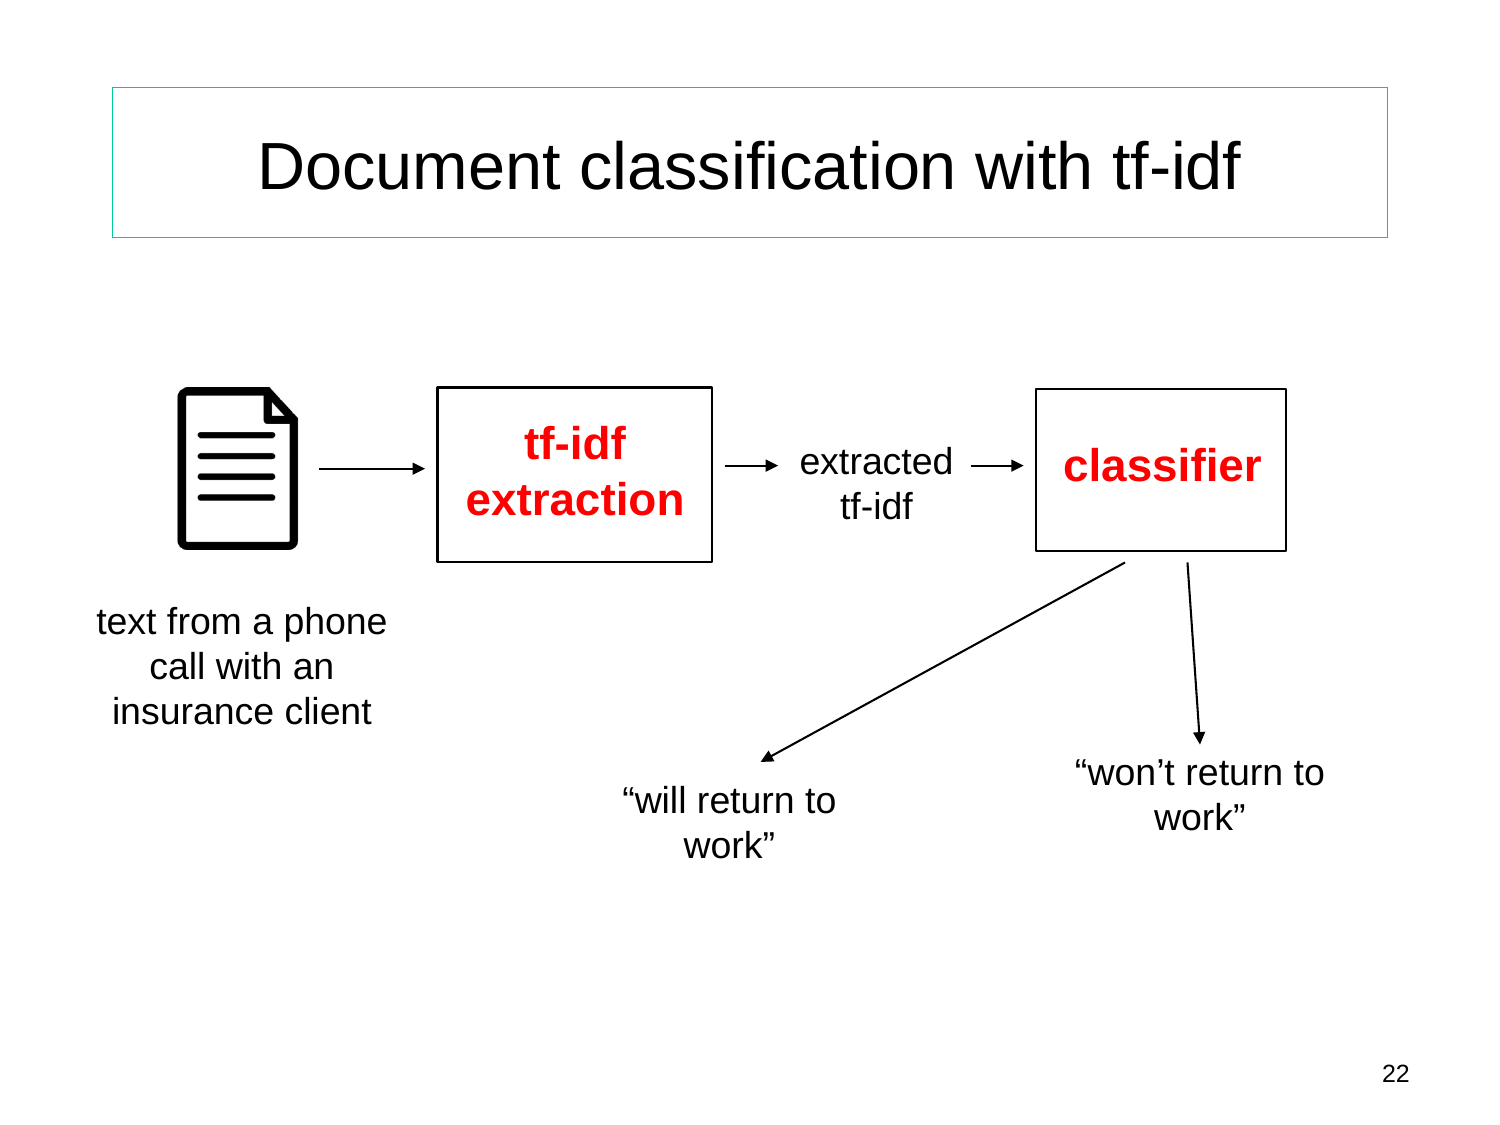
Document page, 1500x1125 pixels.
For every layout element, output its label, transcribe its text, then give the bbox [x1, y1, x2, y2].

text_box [74, 387, 1351, 875]
slide_number 22 [1349, 1049, 1426, 1101]
title Document classification with tf-idf [112, 87, 1388, 238]
